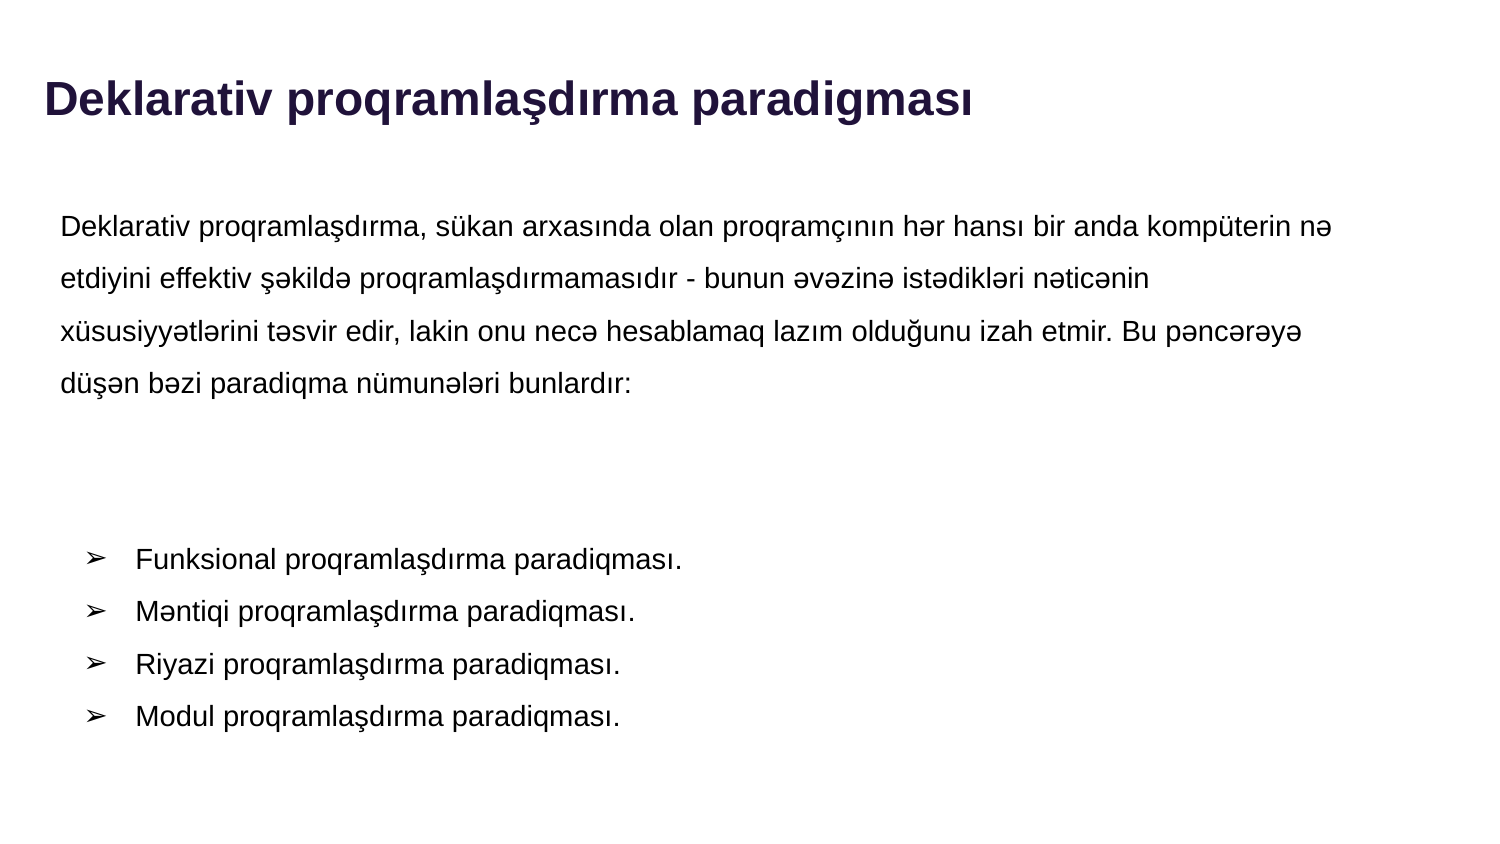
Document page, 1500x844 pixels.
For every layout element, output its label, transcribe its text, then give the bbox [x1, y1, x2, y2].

text_box Deklarativ proqramlaşdırma paradigması [29, 52, 1079, 141]
text_box Deklarativ proqramlaşdırma, sükan arxasında olan proqramçının hər hansı bir anda kompüterin nə etdiyini effektiv şəkildə proqramlaşdırmamasıdır - bunun əvəzinə istədikləri nəticənin xüsusiyyətlərini təsvir edir, lakin onu necə hesablamaq lazım olduğunu izah etmir. Bu pəncərəyə düşən bəzi paradiqma nümunələri bunlardır: Funksional proqramlaşdırma paradiqması. Məntiqi proqramlaşdırma paradiqması. Riyazi proqramlaşdırma paradiqması. Modul proqramlaşdırma paradiqması. [45, 174, 1364, 836]
